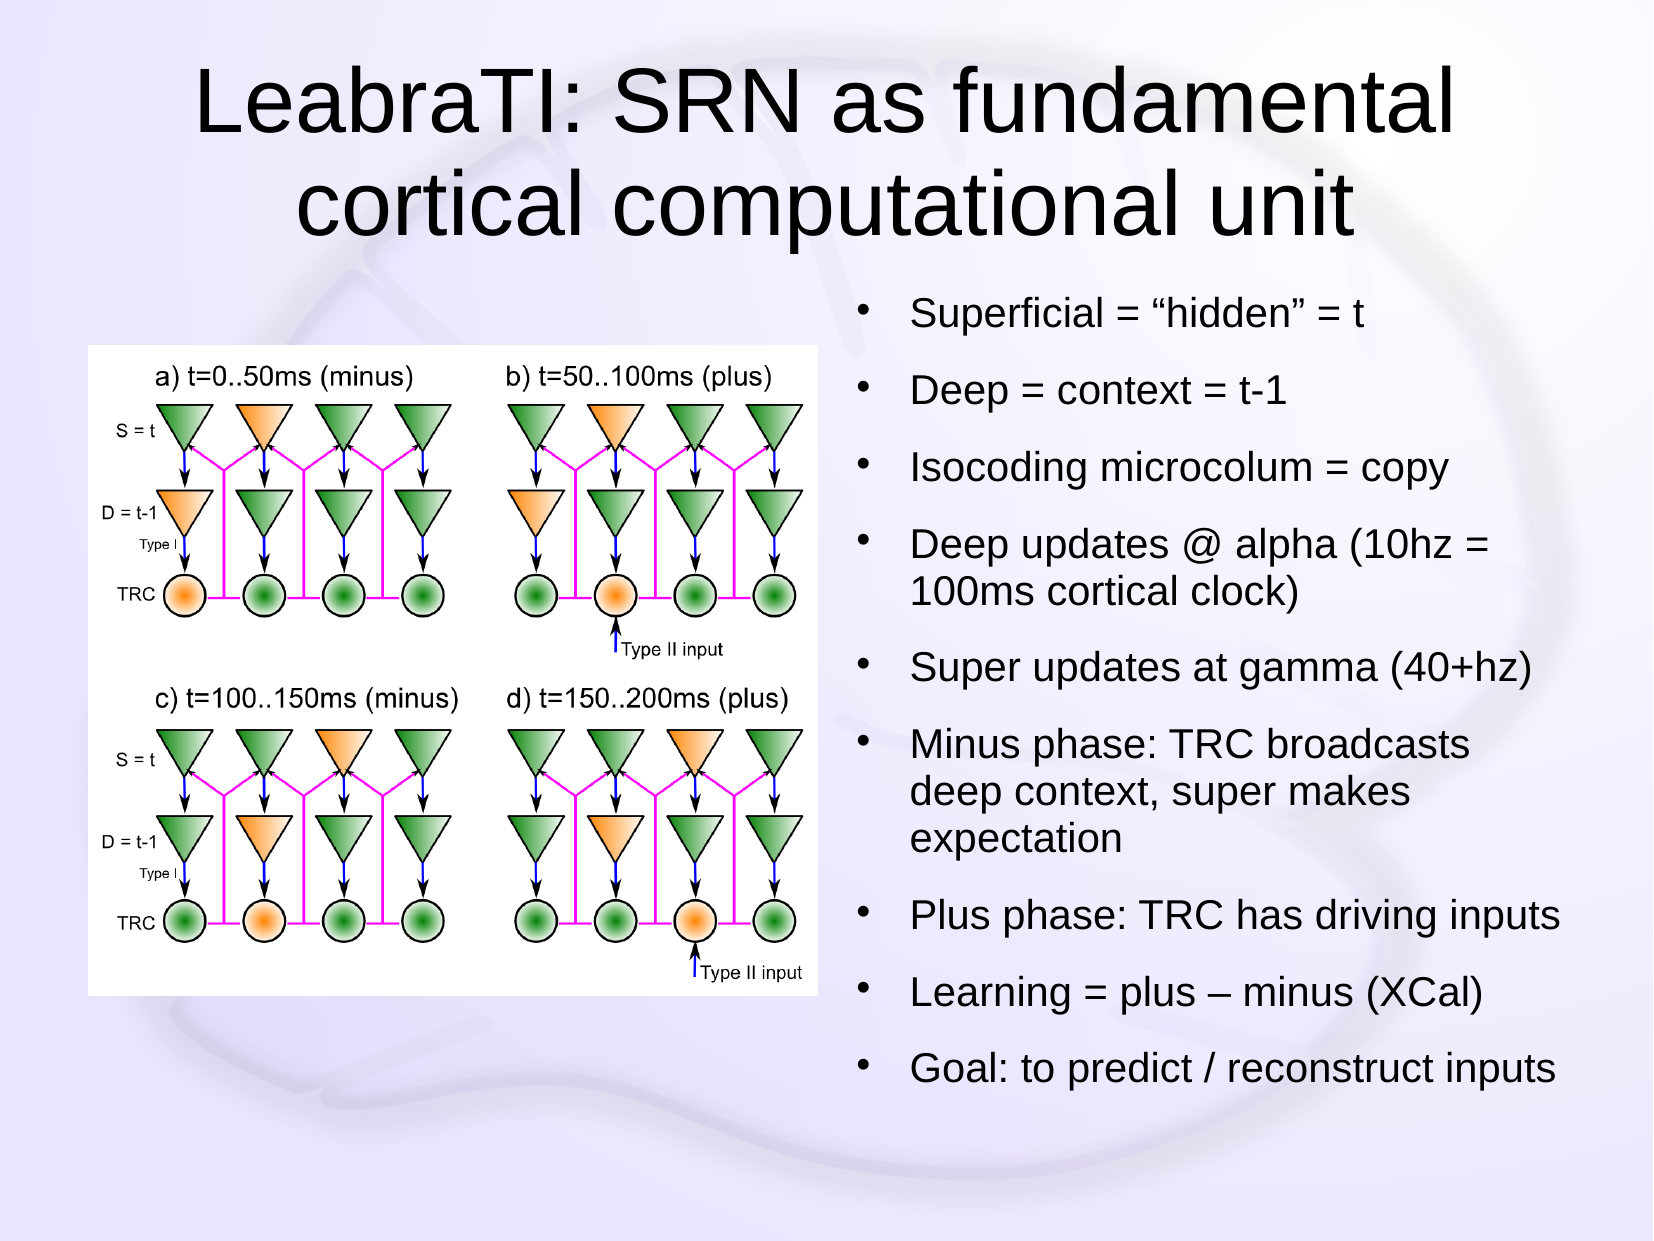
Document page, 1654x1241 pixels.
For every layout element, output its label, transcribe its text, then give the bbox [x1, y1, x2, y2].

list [88, 345, 818, 996]
title LeabraTI: SRN as fundamental cortical computational unit [82, 49, 1571, 257]
list Superficial = “hidden” = t Deep = context = t-1 Isocoding microcolum = copy Deep updates @ alpha (10hz = 100ms cortical clock) Super updates at gamma (40+hz) Minus phase: TRC broadcasts deep context, super makes expectation Plus phase: TRC has driving inputs Learning = plus – minus (XCal) Goal: to predict / reconstruct inputs [838, 290, 1571, 1110]
picture [0, 0, 1654, 1241]
